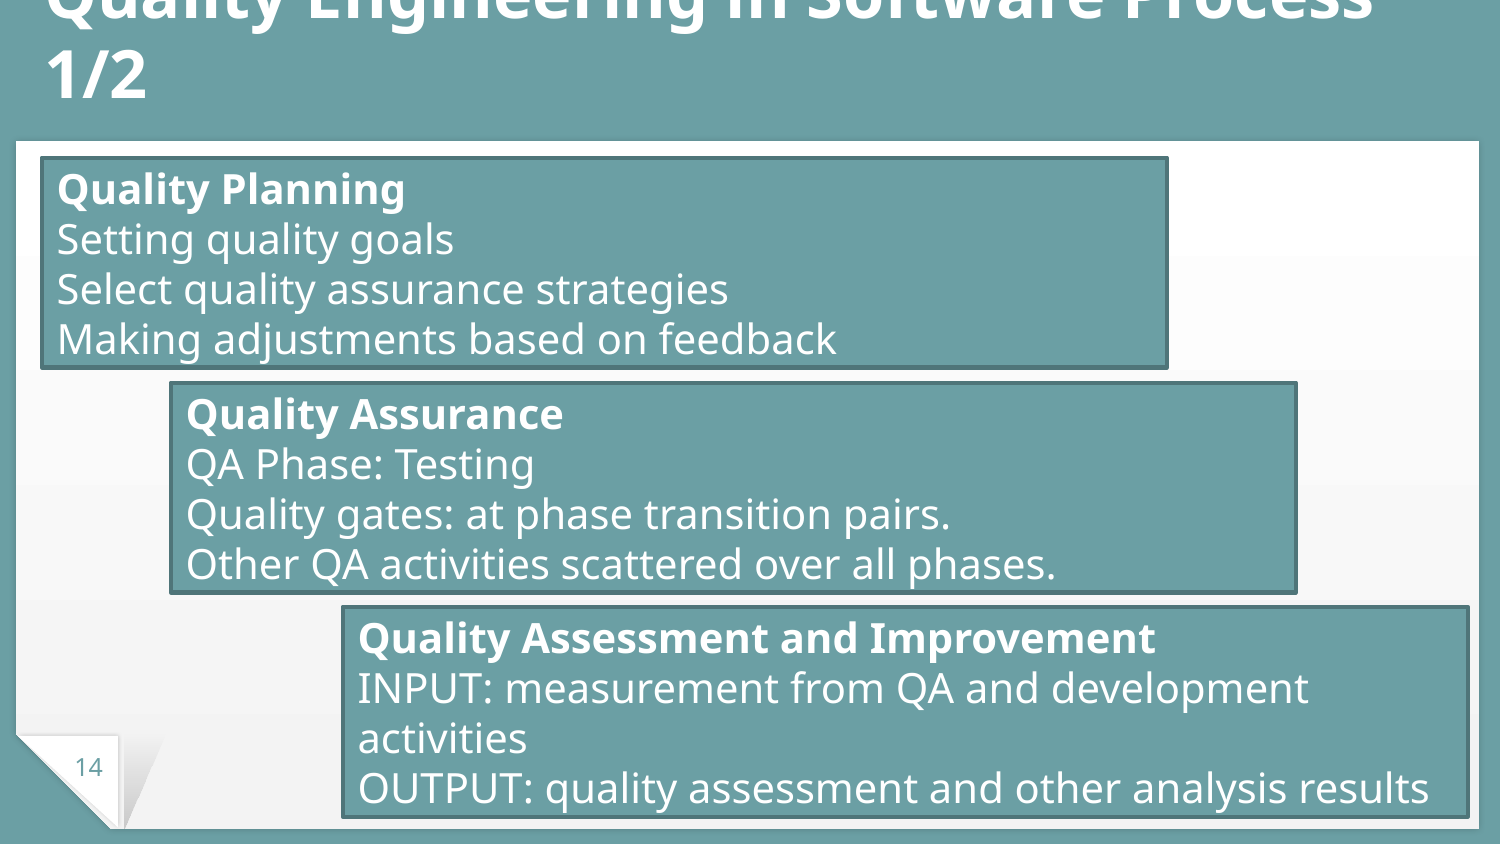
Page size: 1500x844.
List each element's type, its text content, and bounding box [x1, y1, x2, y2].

title Quality Engineering in Software Process 1/2 [44, 26, 1468, 113]
text_box Quality Planning Setting quality goals Select quality assurance strategies Making adjustments based on feedback [40, 156, 1169, 370]
slide_number 14 [50, 736, 127, 787]
text_box Quality Assurance QA Phase: Testing Quality gates: at phase transition pairs. Other QA activities scattered over all phases. [169, 381, 1298, 595]
text_box Quality Assessment and Improvement INPUT: measurement from QA and development activities OUTPUT: quality assessment and other analysis results [341, 605, 1470, 819]
